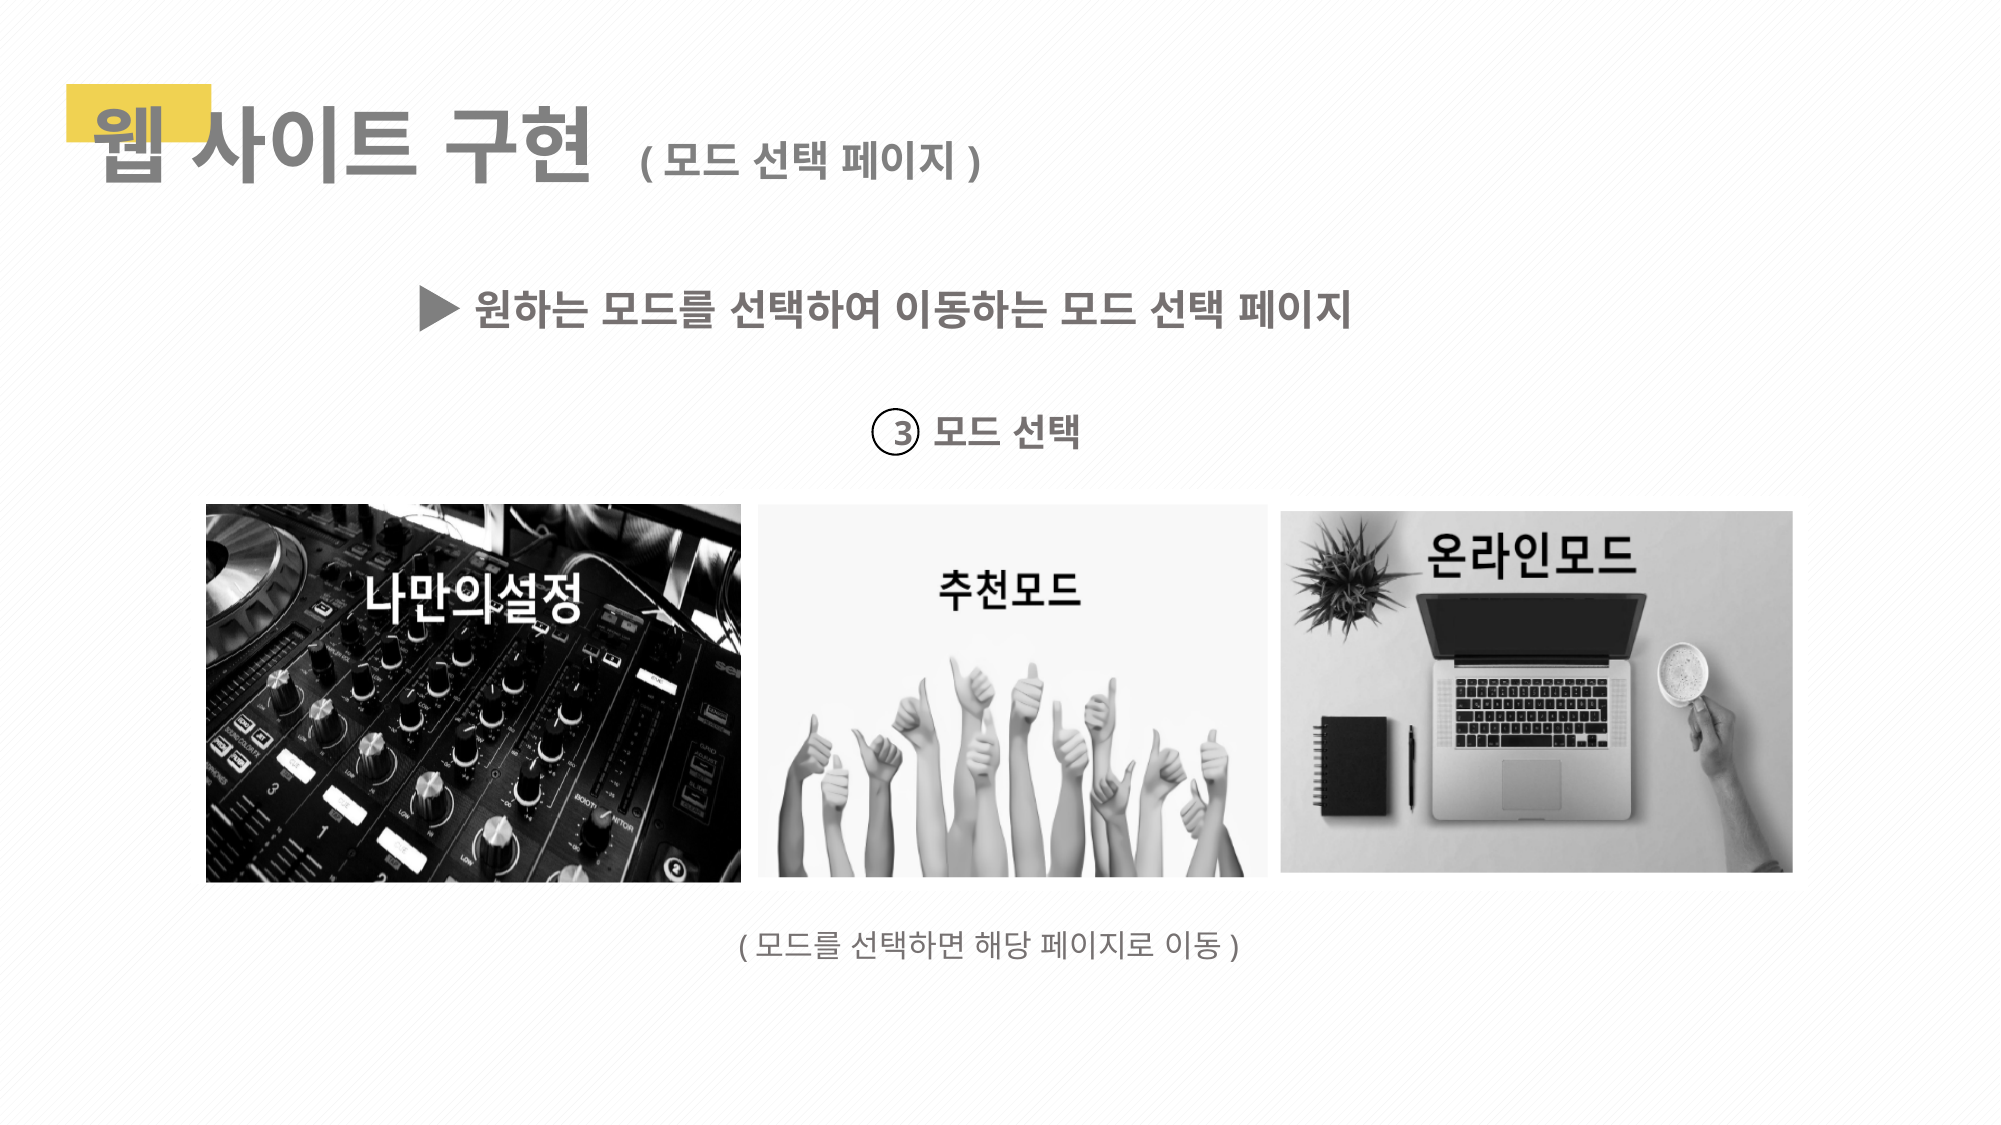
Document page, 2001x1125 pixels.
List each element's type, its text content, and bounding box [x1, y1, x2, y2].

text_box [418, 283, 463, 334]
text_box [65, 83, 213, 143]
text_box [190, 489, 1809, 891]
text_box 웹 사이트 구현 (모드 선택 페이지) [76, 85, 1325, 201]
text_box 원하는 모드를 선택하여 이동하는 모드 선택 페이지 [460, 276, 1555, 342]
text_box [817, 401, 1197, 463]
text_box (모드를 선택하면 해당 페이지로 이동) [724, 919, 1292, 972]
